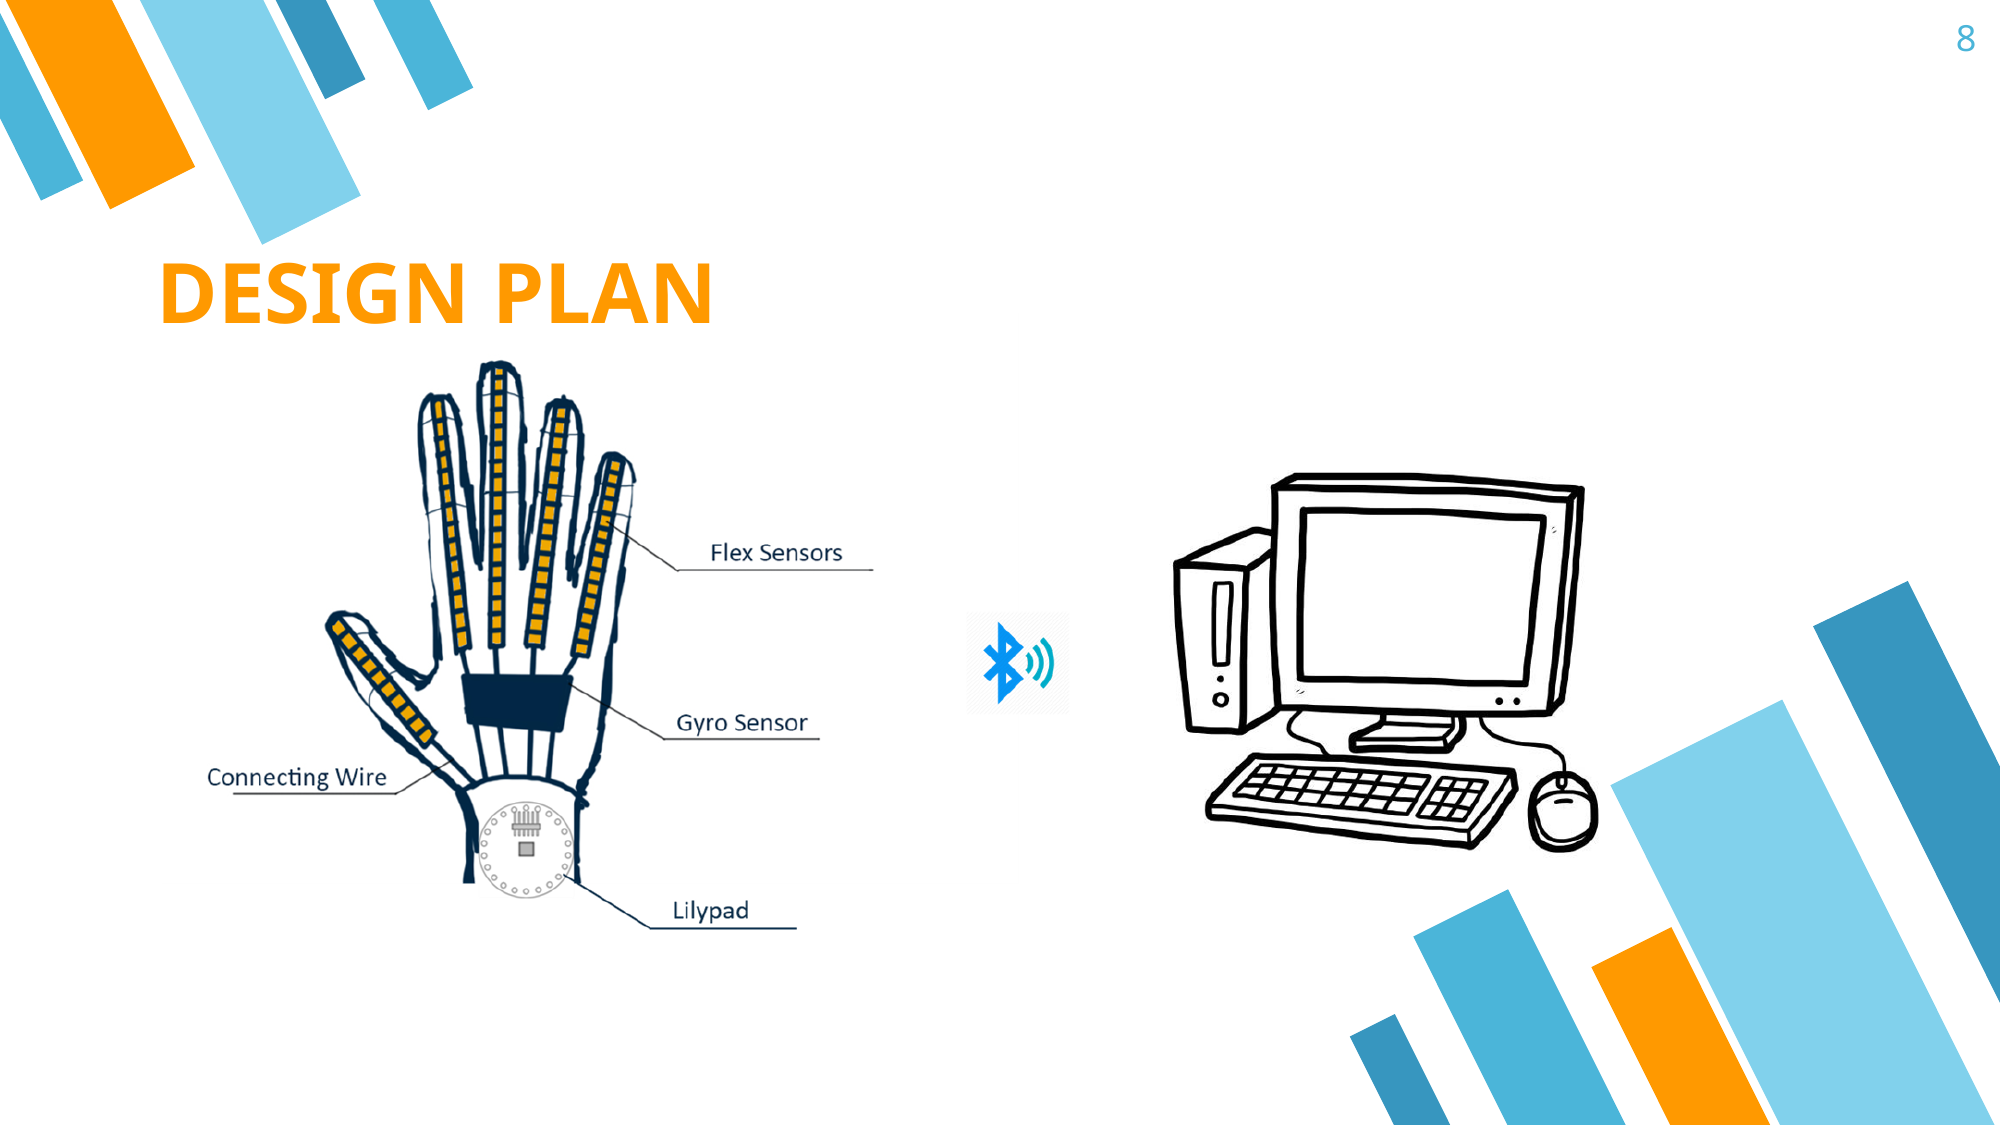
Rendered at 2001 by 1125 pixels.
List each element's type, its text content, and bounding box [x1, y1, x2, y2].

slide_number 8 [1871, 0, 1992, 87]
picture [157, 274, 1604, 974]
text_box DESIGN PLAN [136, 224, 1294, 361]
